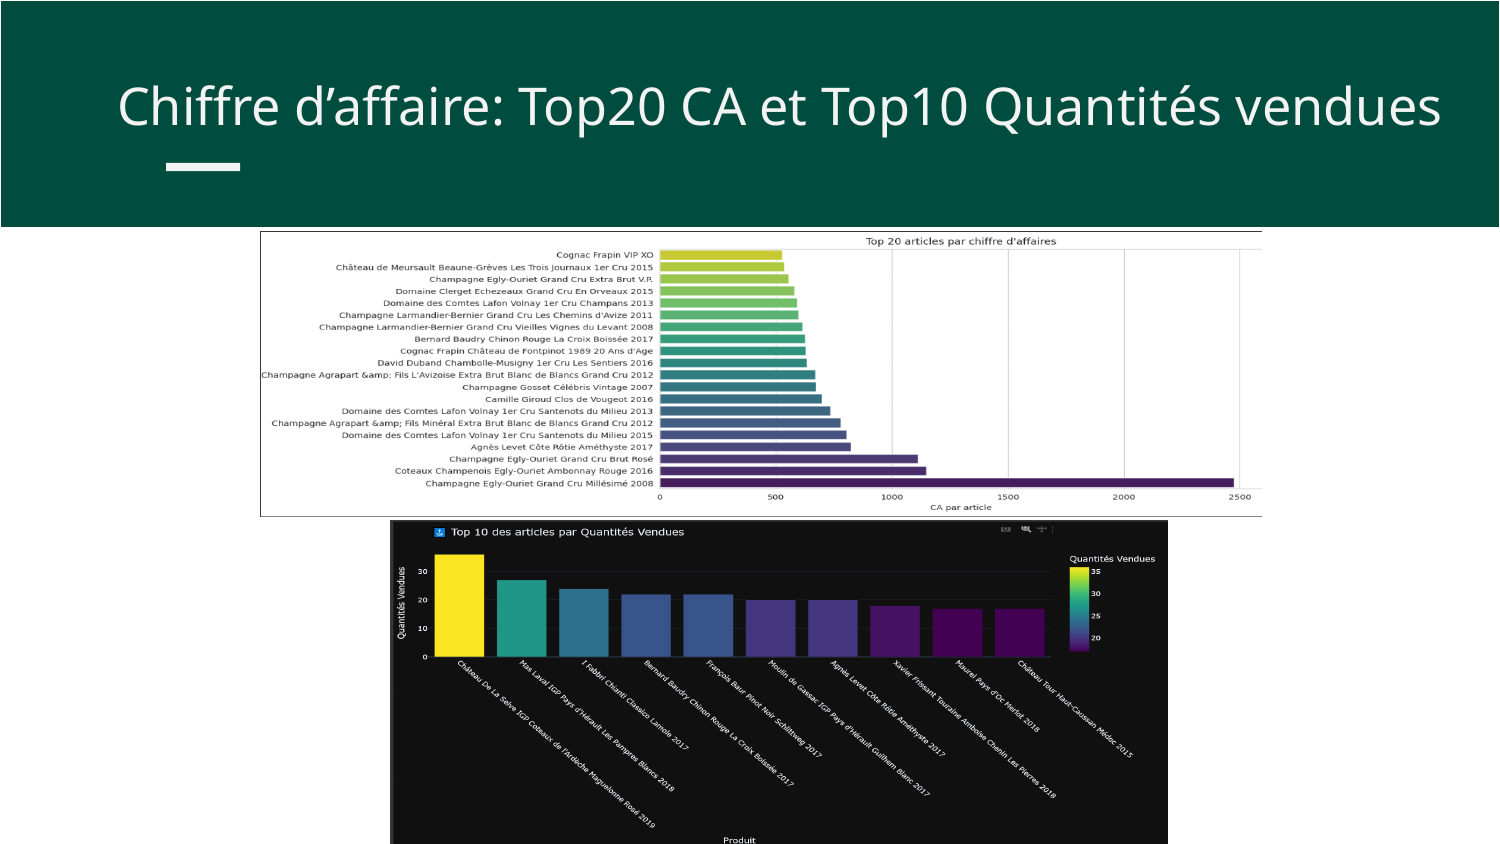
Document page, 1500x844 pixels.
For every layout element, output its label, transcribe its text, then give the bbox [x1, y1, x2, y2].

text_box [166, 162, 241, 172]
text_box Chiffre d’affaire: Top20 CA et Top10 Quantités vendues [102, 58, 1500, 153]
text_box [0, 0, 1500, 228]
picture [390, 520, 1168, 844]
picture [260, 230, 1263, 518]
